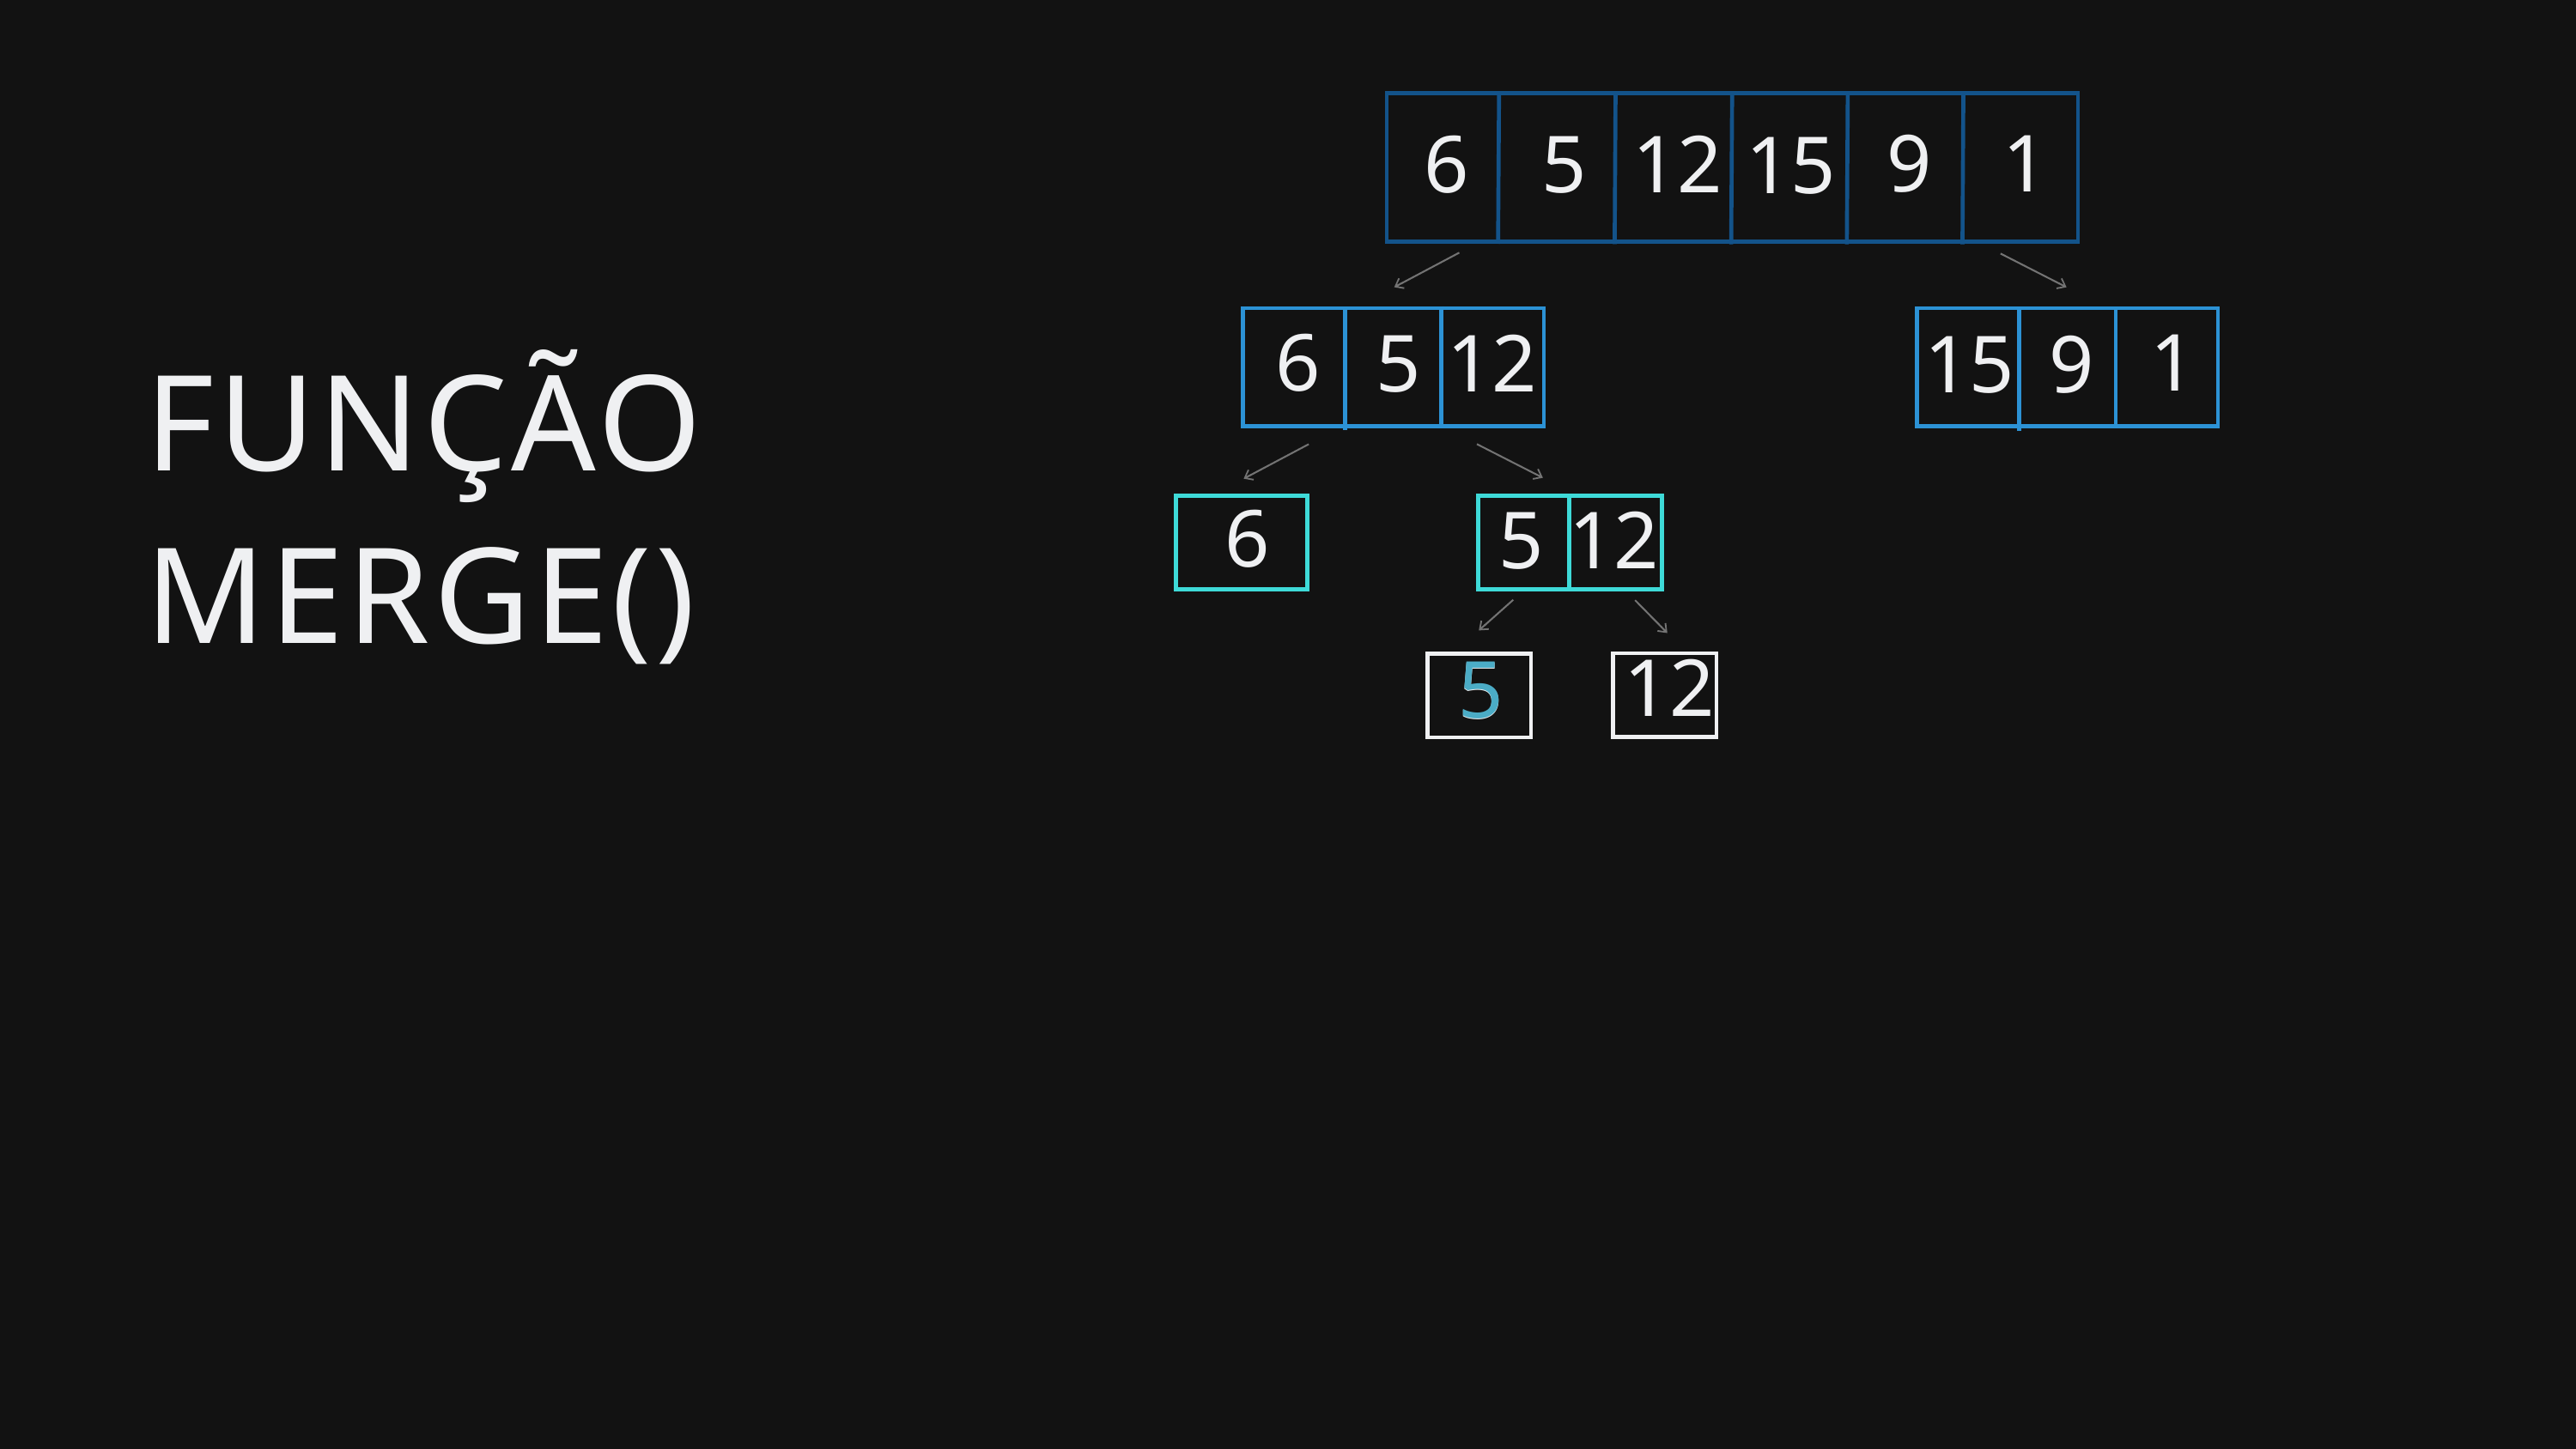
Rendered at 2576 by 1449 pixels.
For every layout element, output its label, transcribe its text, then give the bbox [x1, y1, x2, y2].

text_box FUNÇÃO MERGE() [145, 324, 775, 1016]
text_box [1176, 481, 1309, 591]
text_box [1242, 306, 1552, 430]
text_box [1608, 631, 1730, 741]
text_box [1479, 599, 1514, 631]
text_box [1476, 444, 1543, 480]
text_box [1386, 93, 2079, 245]
text_box [1394, 252, 1460, 289]
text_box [1478, 482, 1675, 592]
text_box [1909, 305, 2219, 431]
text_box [1427, 633, 1532, 743]
